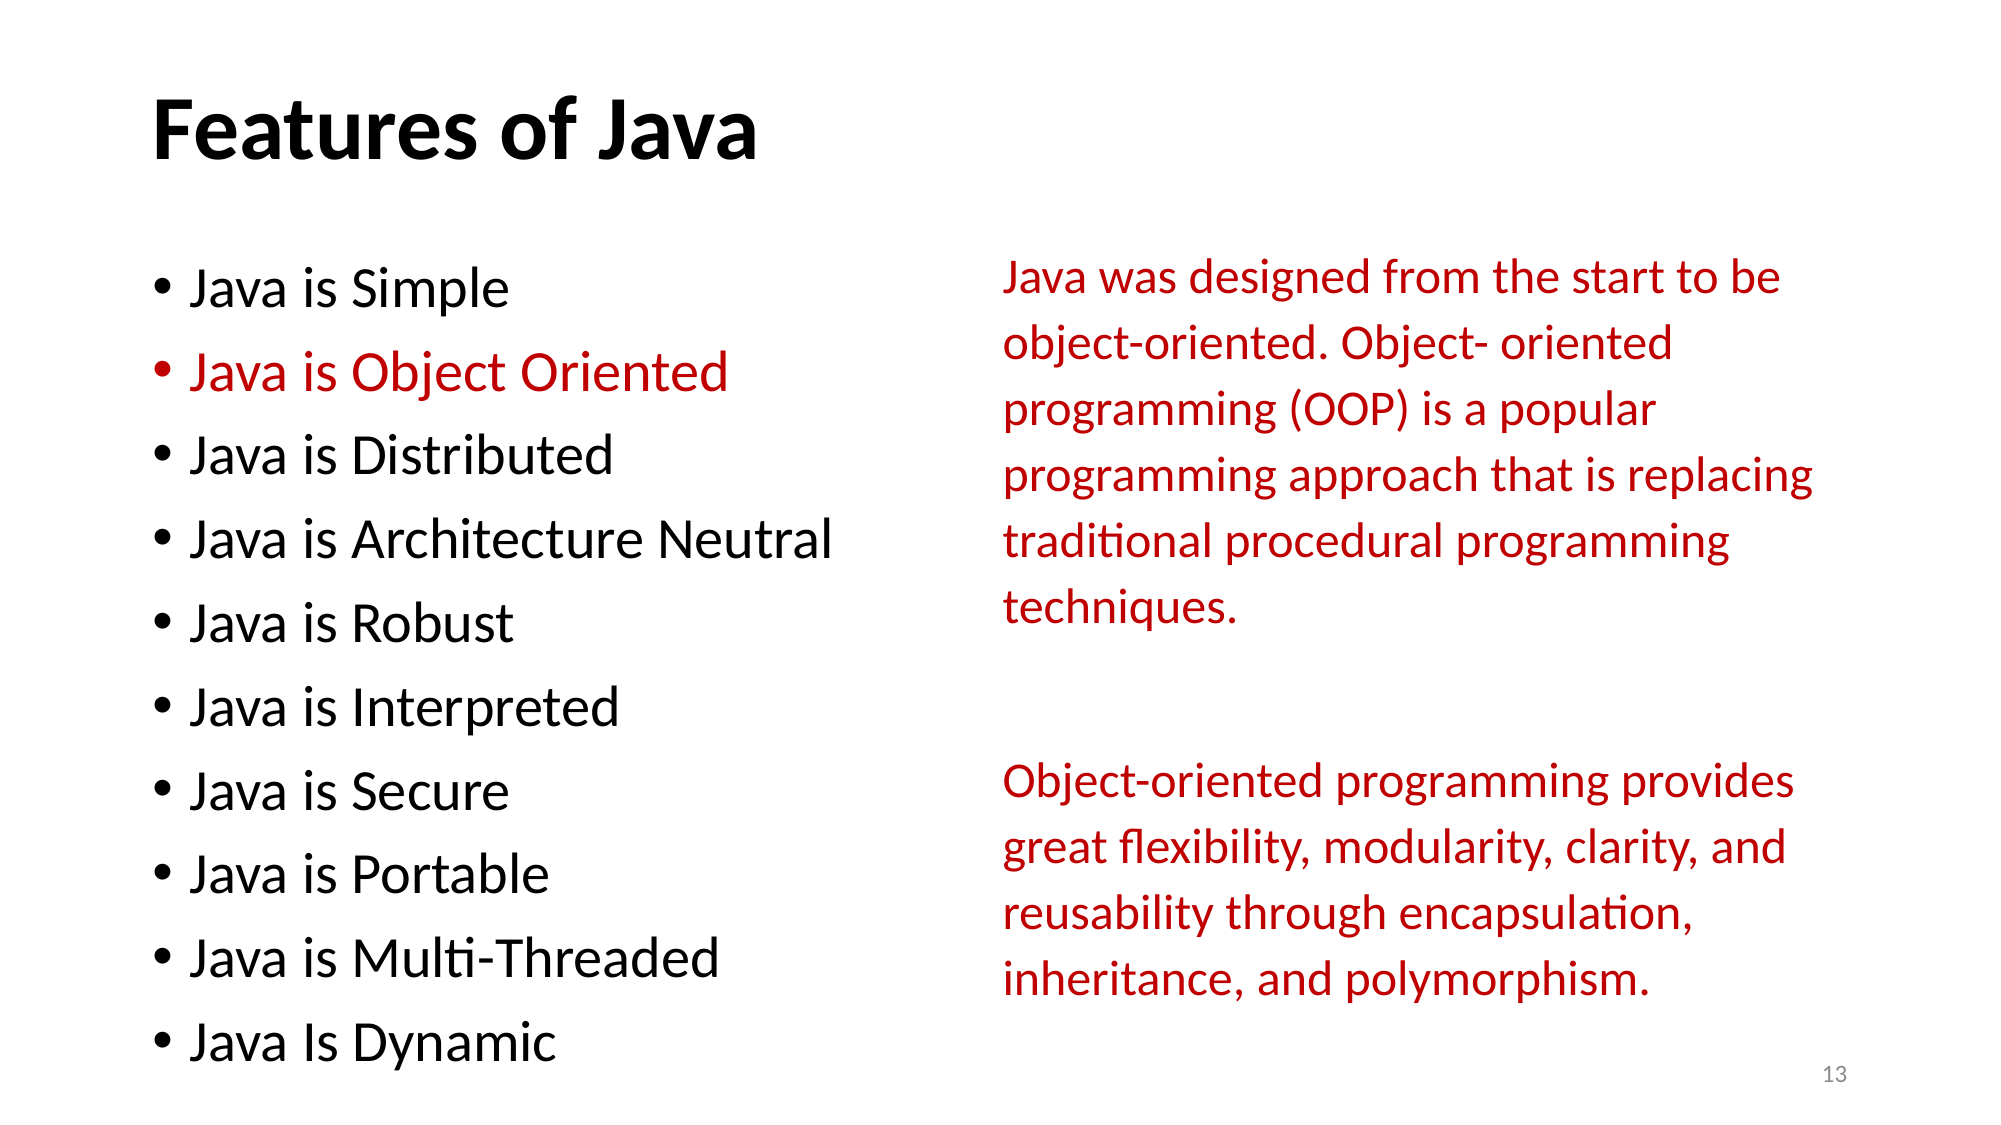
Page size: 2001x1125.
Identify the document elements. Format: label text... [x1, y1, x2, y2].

title Features of Java [137, 59, 1863, 200]
slide_number 13 [1412, 1042, 1863, 1103]
list Java was designed from the start to be object-oriented. Object- oriented programming (OOP) is a popular programming approach that is replacing traditional procedural programming techniques. Object-oriented programming provides great flexibility, modularity, clarity, and reusability through encapsulation, inheritance, and polymorphism. [987, 230, 1835, 1085]
list Java is Simple Java is Object Oriented Java is Distributed Java is Architecture Neutral Java is Robust Java is Interpreted Java is Secure Java is Portable Java is Multi-Threaded Java Is Dynamic [137, 249, 988, 1075]
